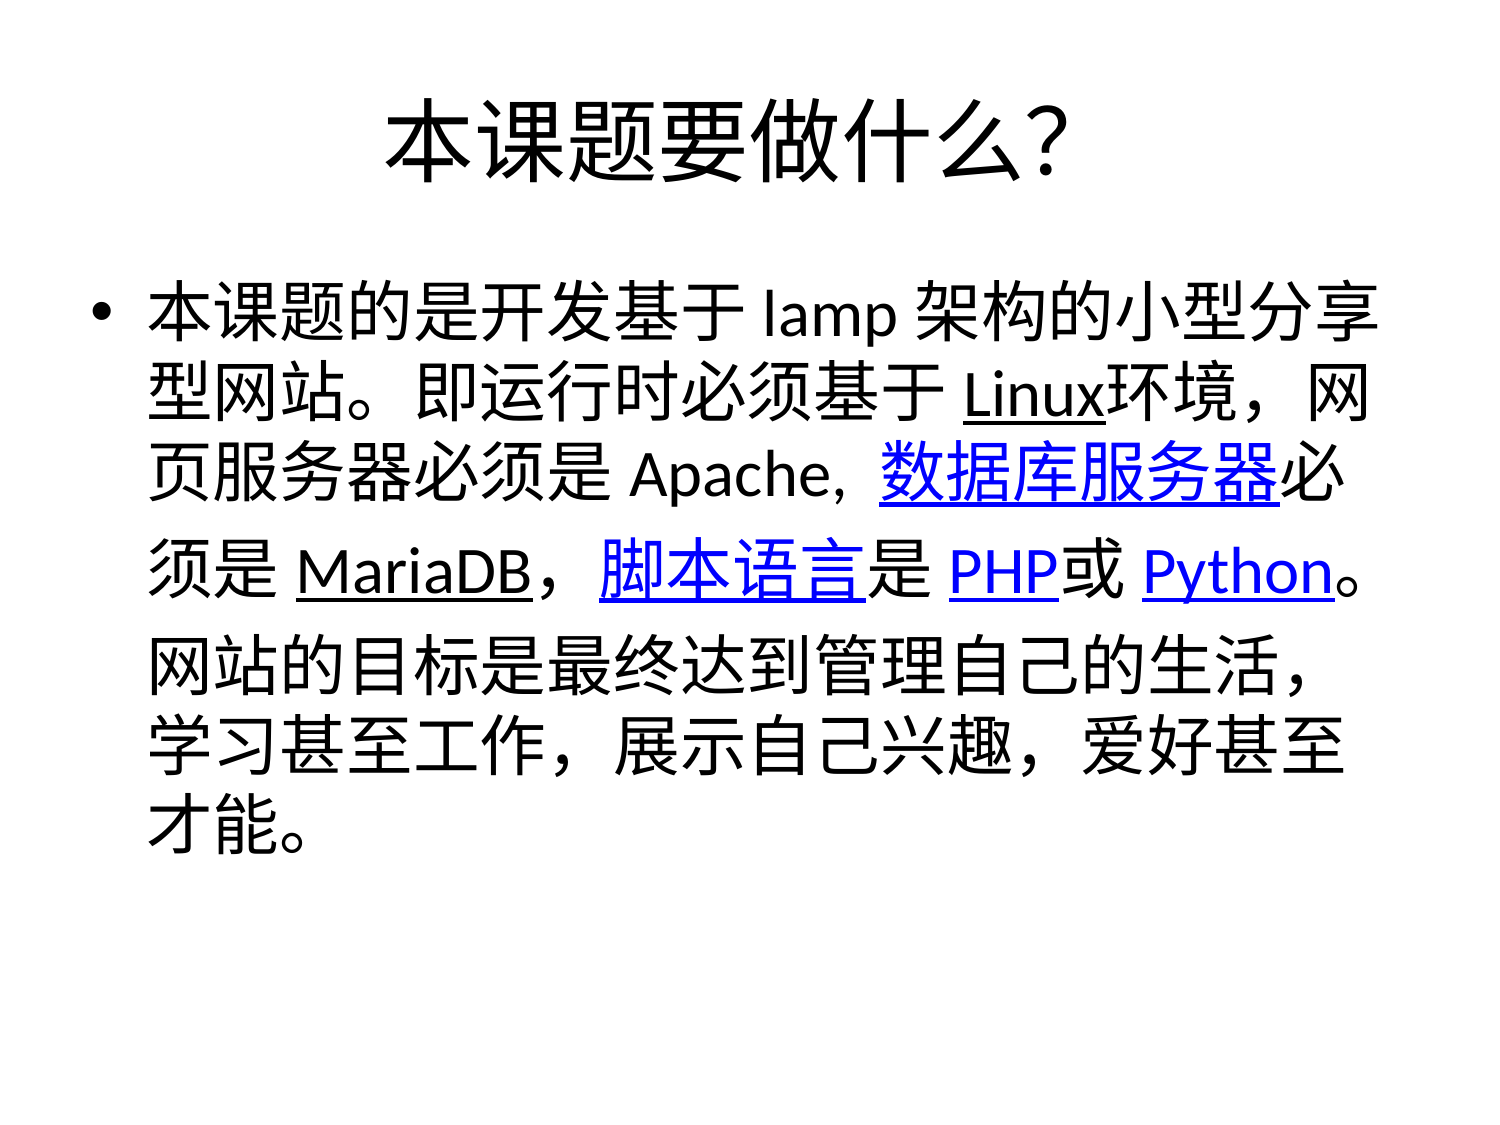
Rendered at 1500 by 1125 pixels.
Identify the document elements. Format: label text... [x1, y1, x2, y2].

title 本课题要做什么？ [75, 45, 1425, 233]
list 本课题的是开发基于lamp架构的小型分享型网站。即运行时必须基于Linux环境，网页服务器必须是Apache, 数据库服务器必须是MariaDB，脚本语言是PHP或Python。网站的目标是最终达到管理自己的生活，学习甚至工作，展示自己兴趣，爱好甚至才能。 [75, 262, 1425, 1005]
